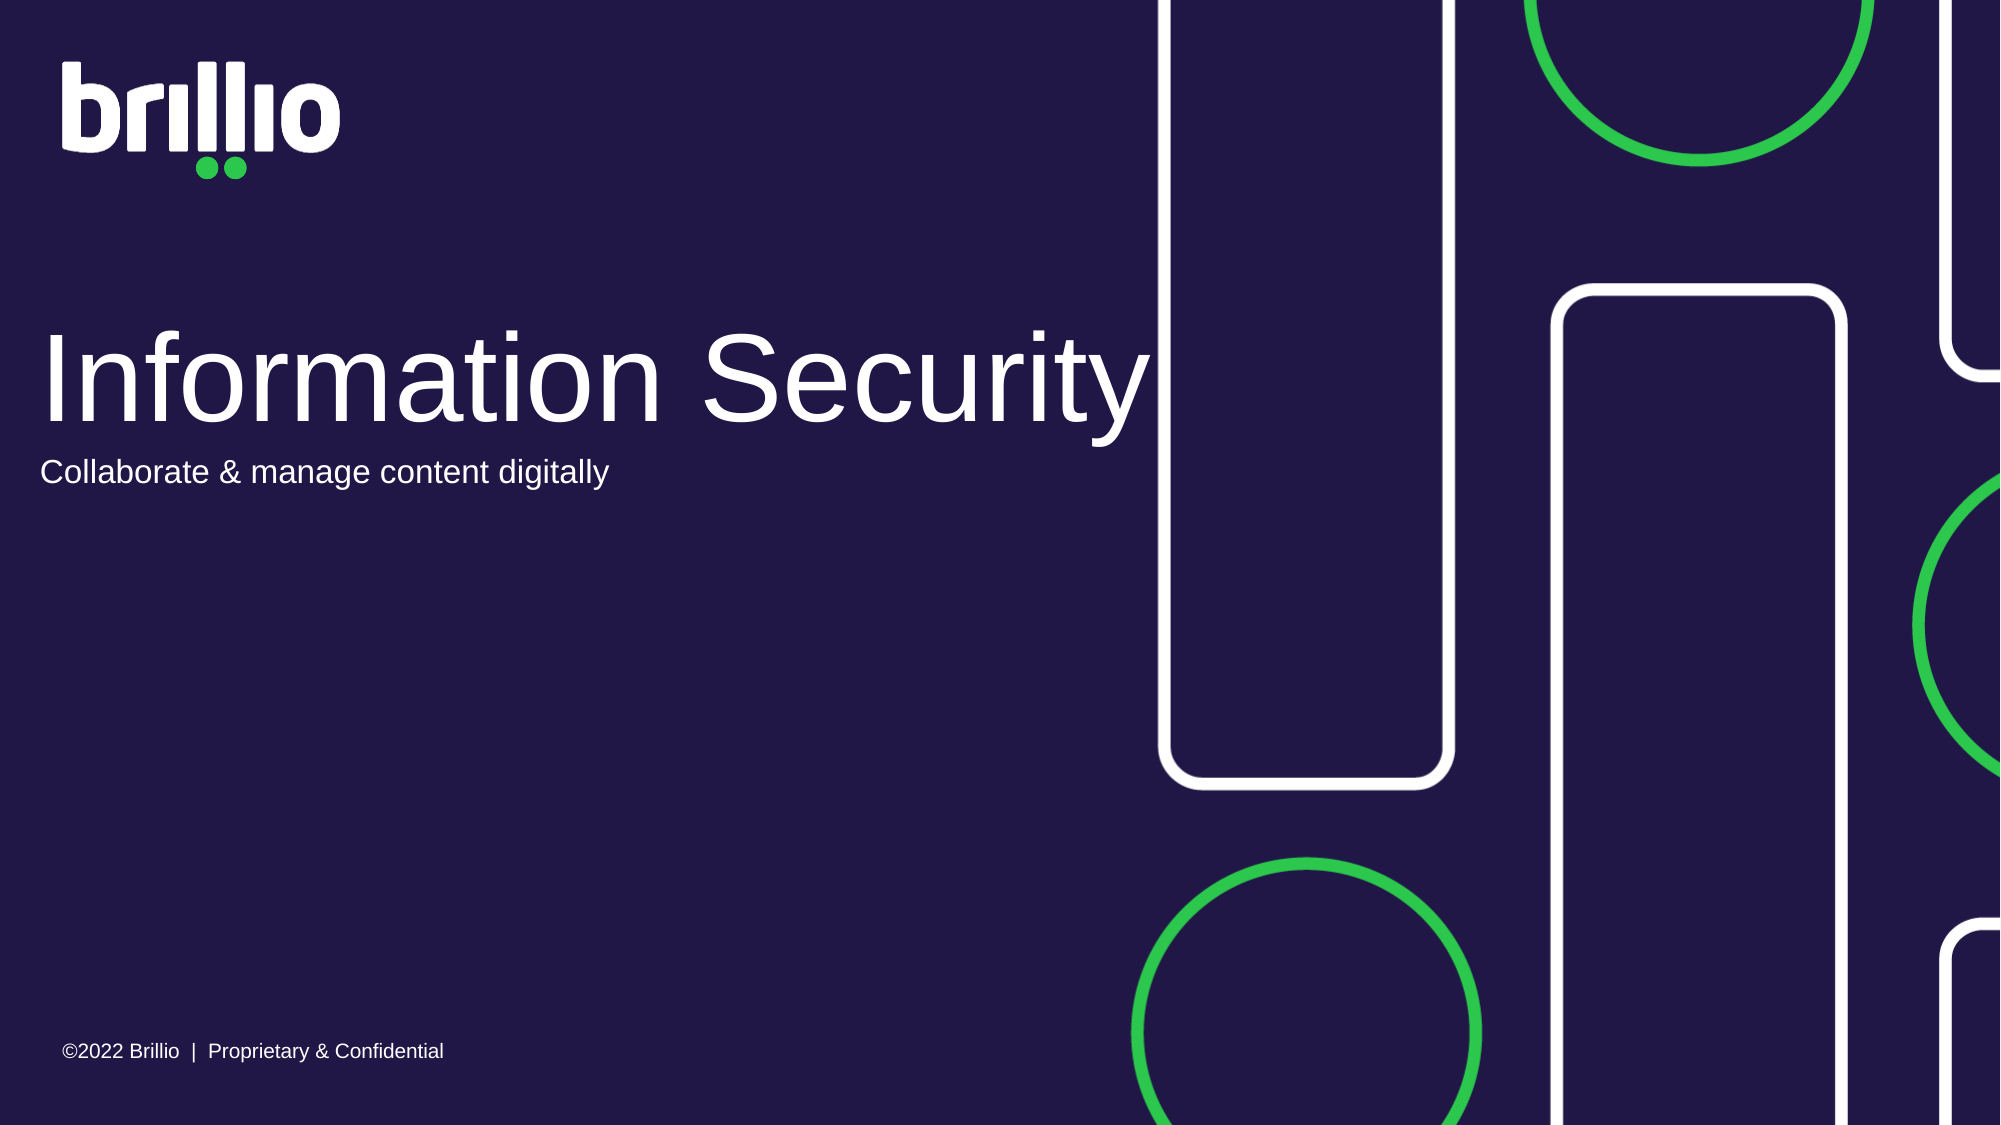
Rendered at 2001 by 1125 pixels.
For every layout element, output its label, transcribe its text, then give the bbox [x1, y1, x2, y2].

title Information Security [39, 338, 1184, 636]
subtitle Collaborate & manage content digitally [39, 450, 641, 525]
picture [0, 0, 2001, 1125]
